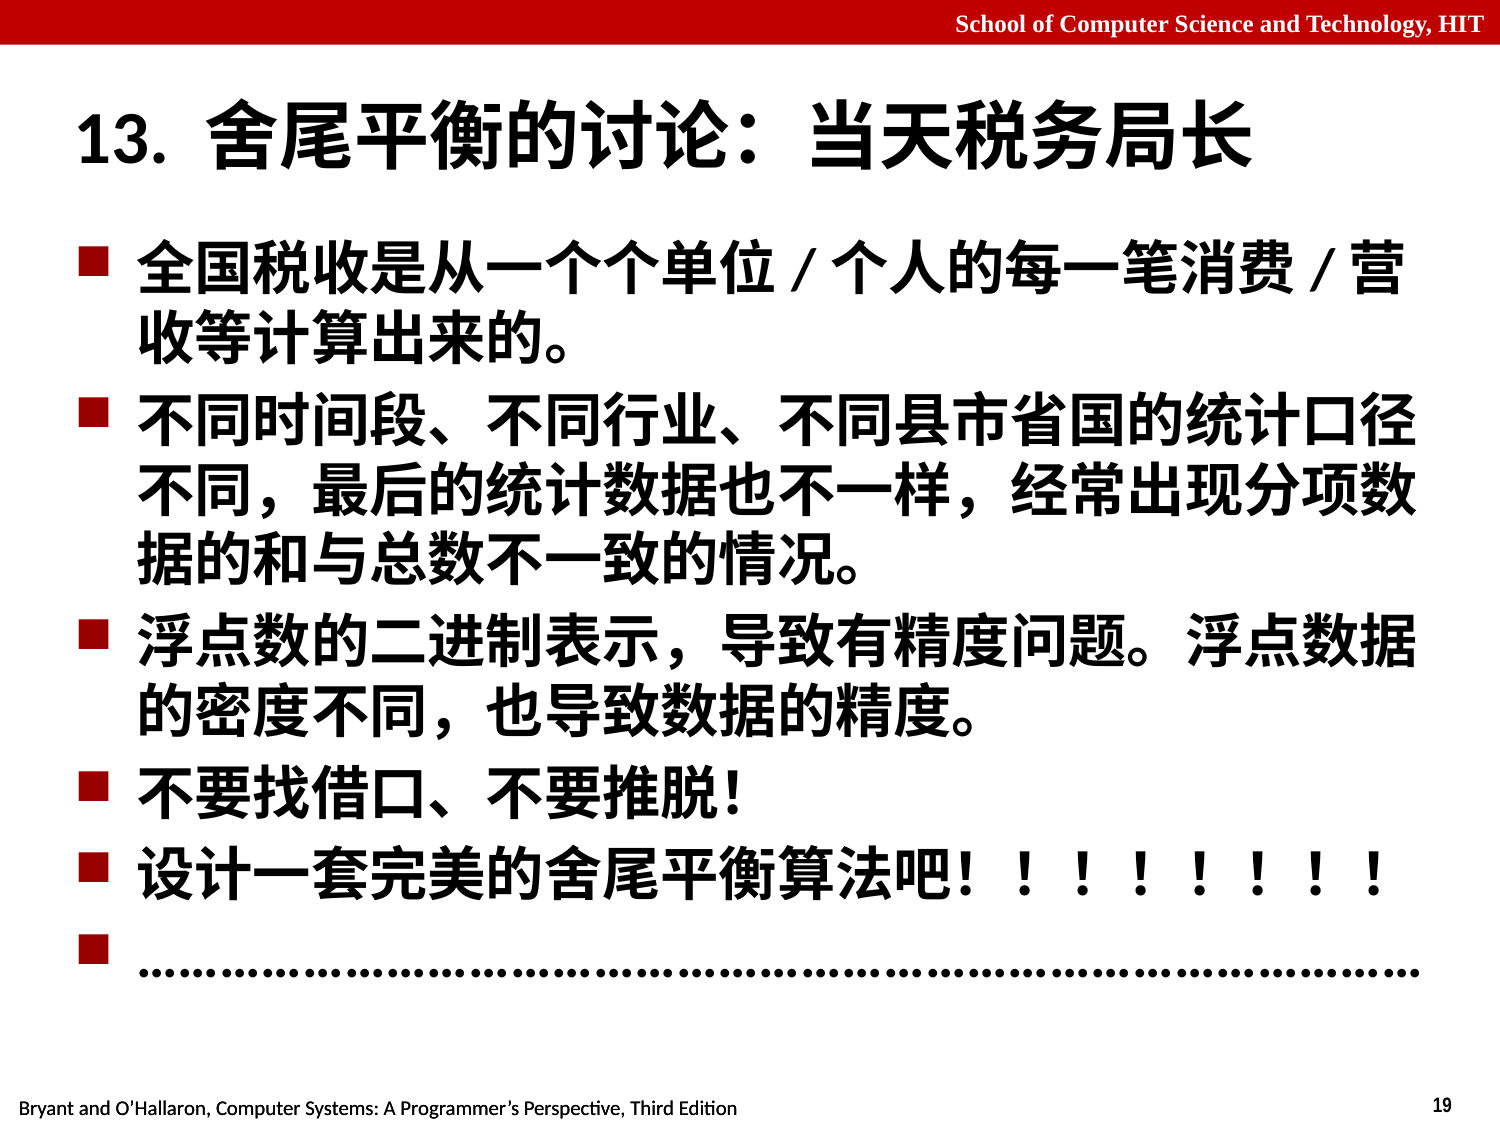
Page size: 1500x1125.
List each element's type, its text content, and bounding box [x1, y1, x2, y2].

list 全国税收是从一个个单位/个人的每一笔消费/营收等计算出来的。 不同时间段、不同行业、不同县市省国的统计口径不同，最后的统计数据也不一样，经常出现分项数据的和与总数不一致的情况。 浮点数的二进制表示，导致有精度问题。浮点数据的密度不同，也导致数据的精度。 不要找借口、不要推脱！ 设计一套完美的舍尾平衡算法吧！！！！！！！！ ………………………………………………………………………………… [64, 223, 1476, 1038]
title 13. 舍尾平衡的讨论：当天税务局长 [58, 71, 1500, 197]
